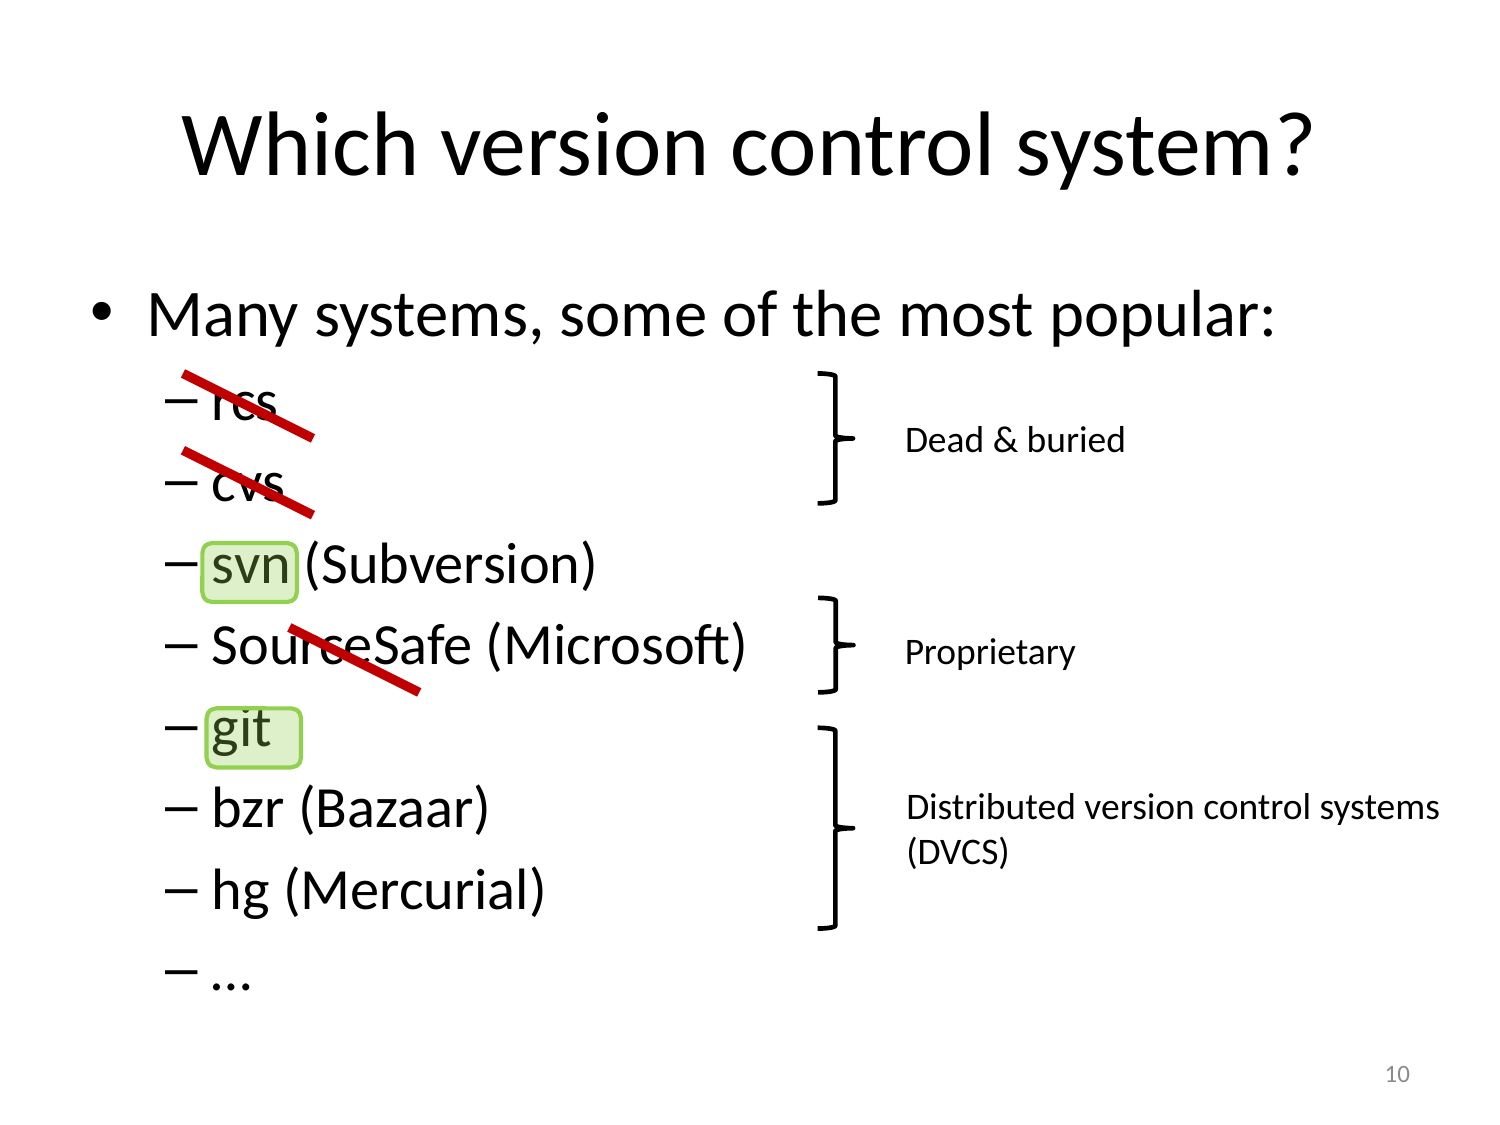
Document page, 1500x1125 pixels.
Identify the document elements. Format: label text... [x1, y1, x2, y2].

list Many systems, some of the most popular: rcs cvs svn (Subversion) SourceSafe (Microsoft) git bzr (Bazaar) hg (Mercurial) … [75, 262, 1425, 1047]
slide_number 10 [1074, 1042, 1425, 1103]
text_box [202, 542, 302, 768]
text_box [182, 373, 1144, 516]
title Which version control system? [75, 45, 1425, 233]
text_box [817, 727, 1459, 929]
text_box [307, 597, 1093, 693]
